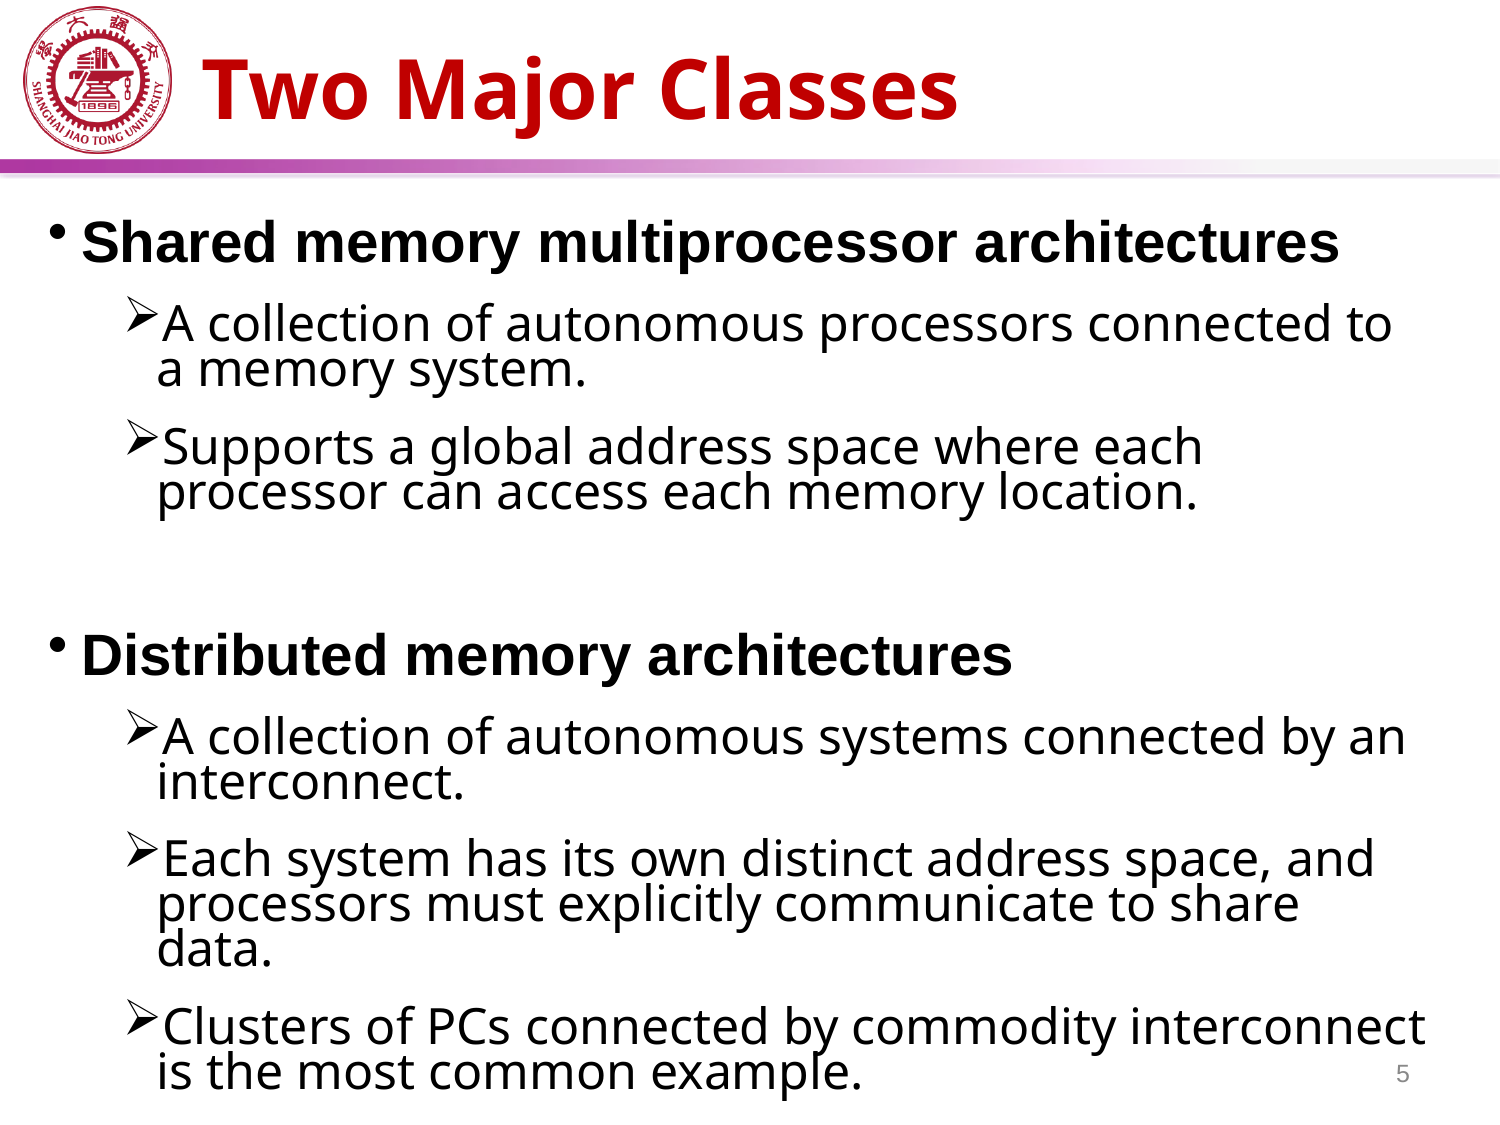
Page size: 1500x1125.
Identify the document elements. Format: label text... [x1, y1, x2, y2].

text_box Shared memory multiprocessor architectures A collection of autonomous processors connected to a memory system. Supports a global address space where each processor can access each memory location. Distributed memory architectures A collection of autonomous systems connected by an interconnect. Each system has its own distinct address space, and processors must explicitly communicate to share data. Clusters of PCs connected by commodity interconnect is the most common example. [37, 216, 1438, 1103]
picture [0, 6, 1500, 179]
title Two Major Classes [186, 0, 1472, 172]
